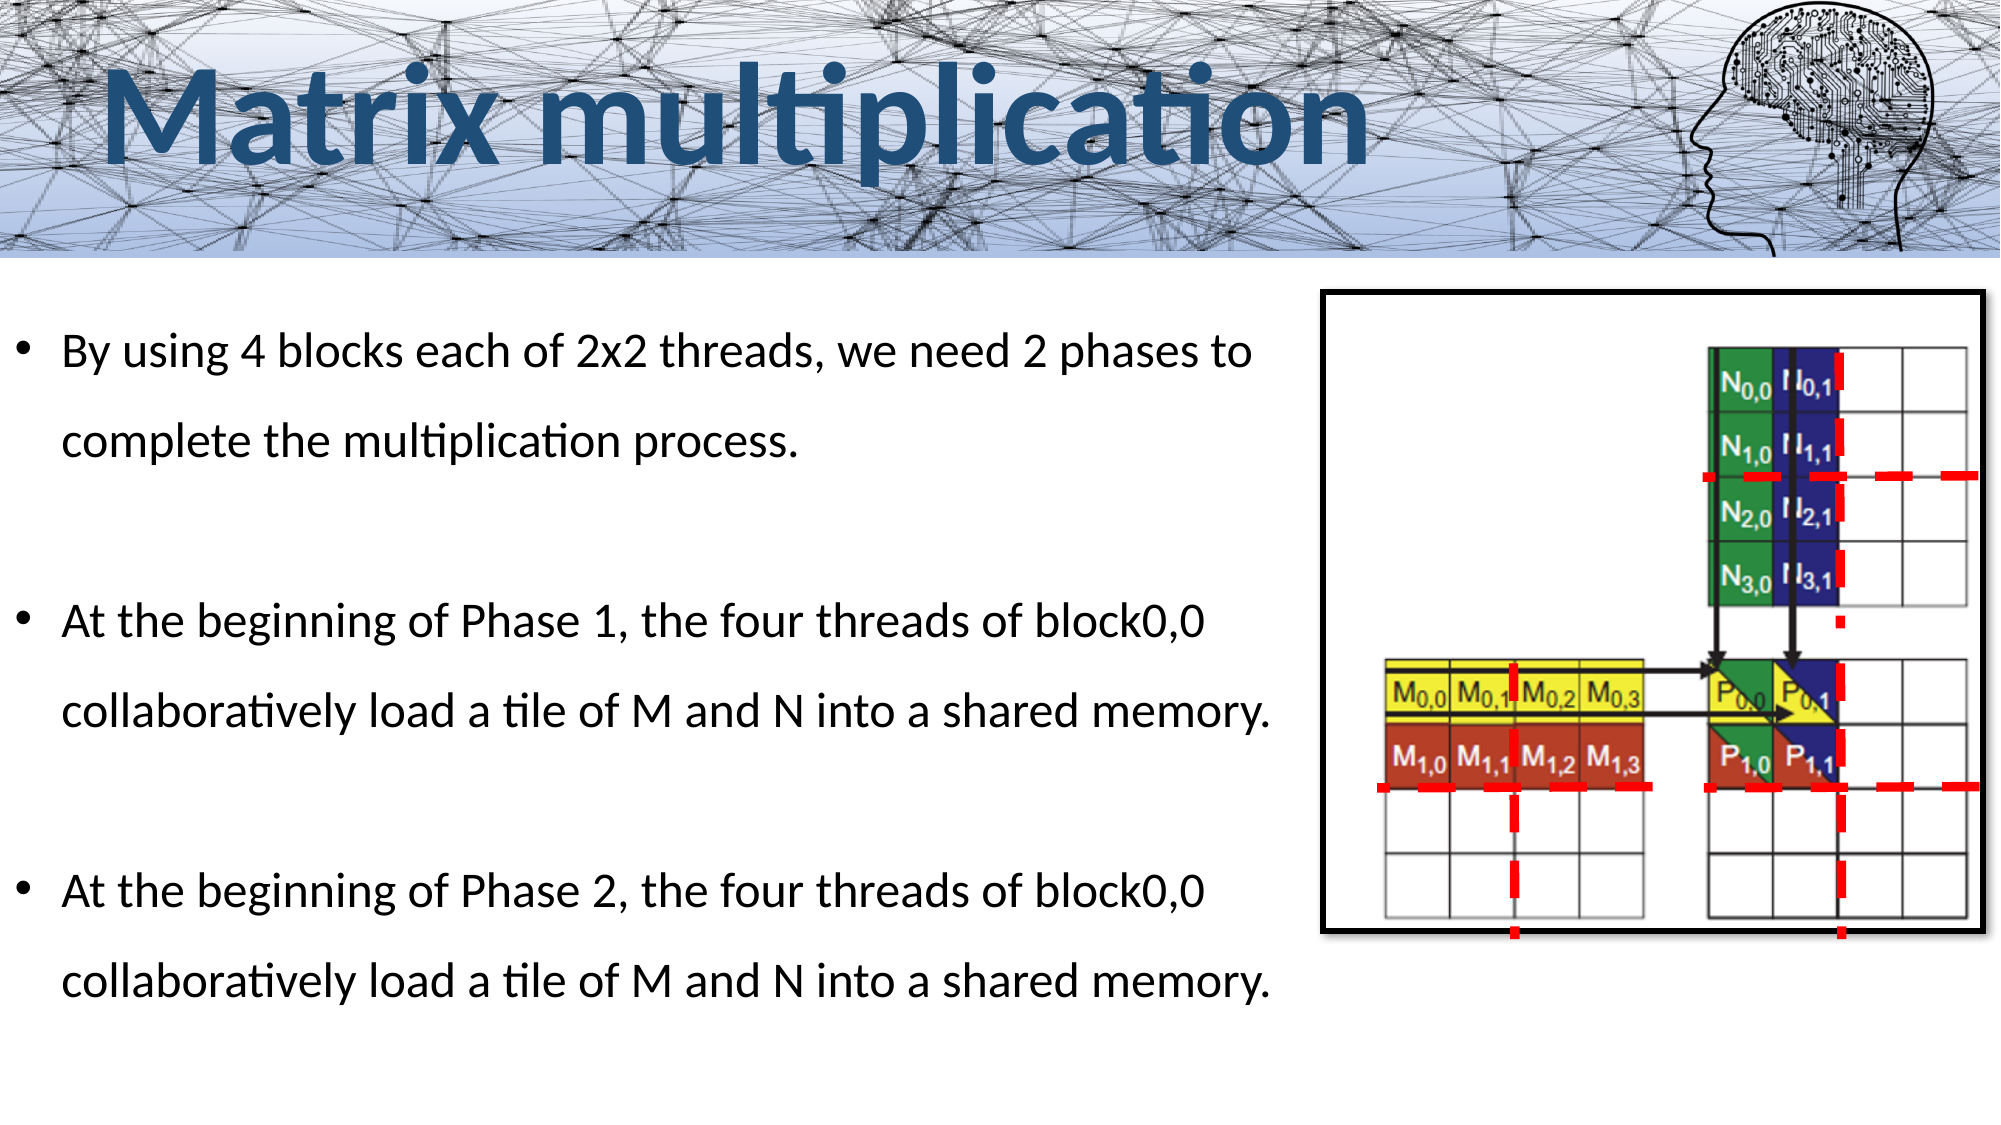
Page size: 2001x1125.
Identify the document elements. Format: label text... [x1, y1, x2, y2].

picture [1325, 295, 1980, 928]
text_box [1936, 252, 2000, 258]
text_box [0, 252, 1688, 258]
text_box By using 4 blocks each of 2x2 threads, we need 2 phases to complete the multiplication process. At the beginning of Phase 1, the four threads of block0,0 collaboratively load a tile of M and N into a shared memory. At the beginning of Phase 2, the four threads of block0,0 collaboratively load a tile of M and N into a shared memory. [0, 279, 1305, 1105]
picture [0, 0, 2000, 258]
